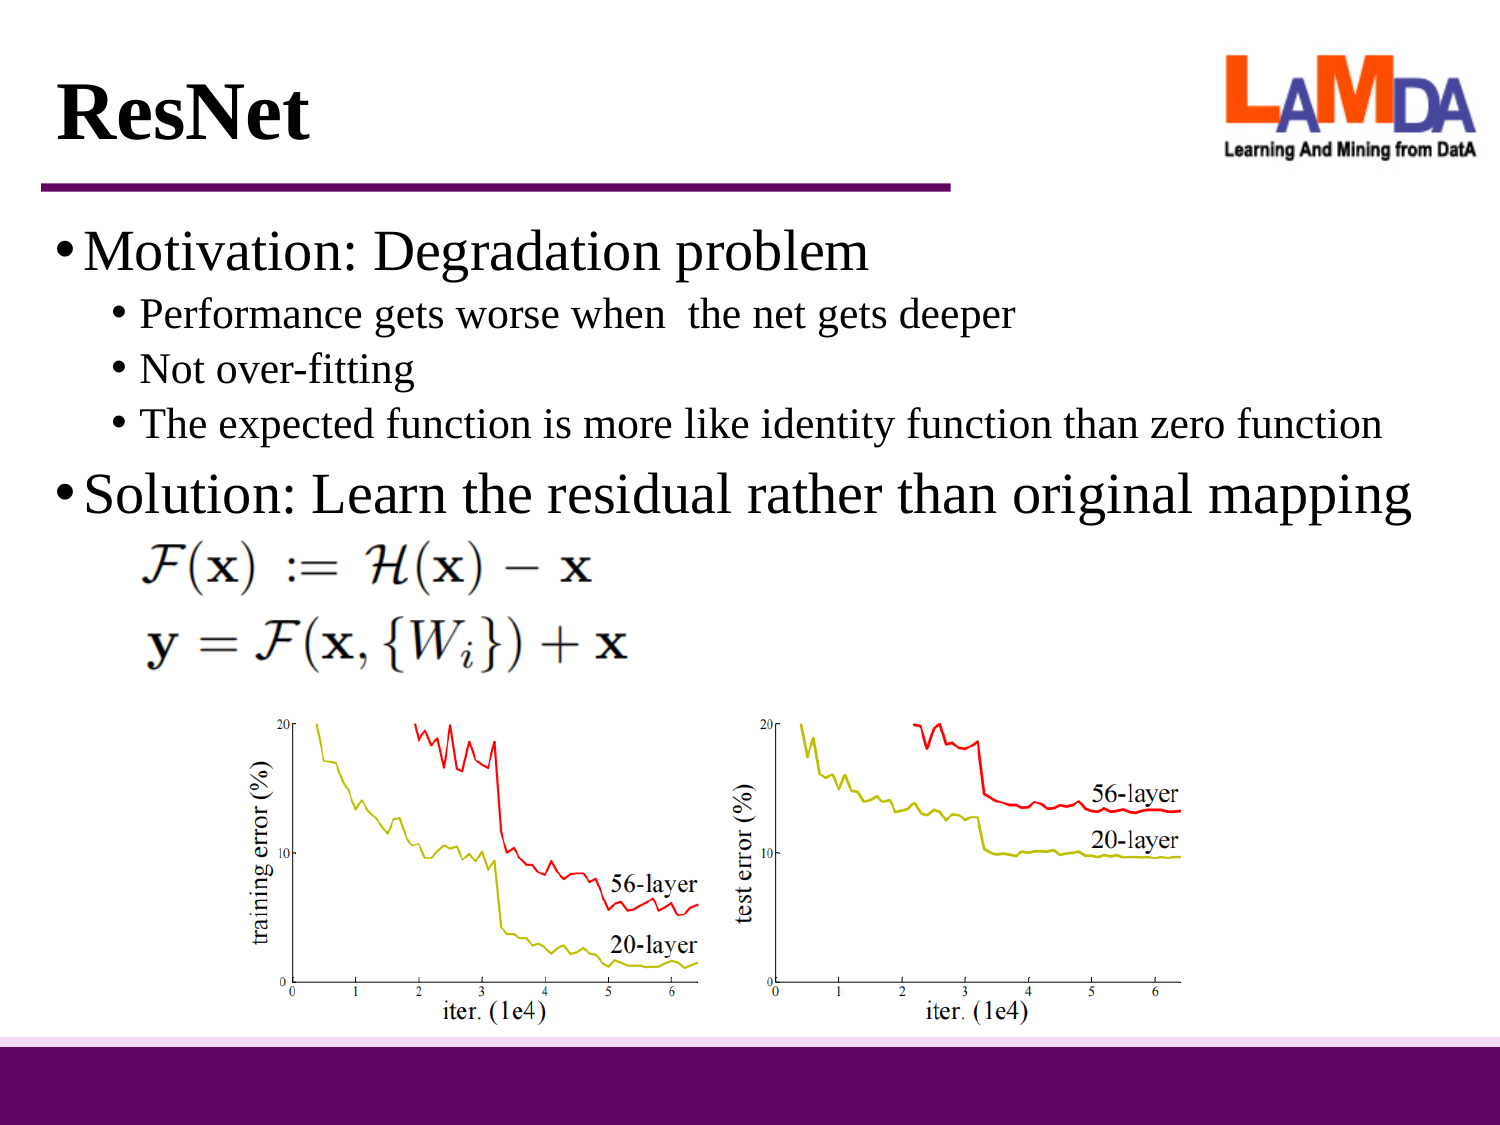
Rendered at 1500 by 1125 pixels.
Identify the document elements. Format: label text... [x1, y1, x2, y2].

title ResNet [40, 52, 1214, 173]
picture [0, 1047, 1500, 1125]
picture [1212, 46, 1493, 180]
picture [140, 615, 1186, 1027]
list Motivation: Degradation problem Performance gets worse when the net gets deeper Not over-fitting The expected function is more like identity function than zero function Solution: Learn the residual rather than original mapping [39, 212, 1474, 1028]
picture [140, 538, 593, 600]
